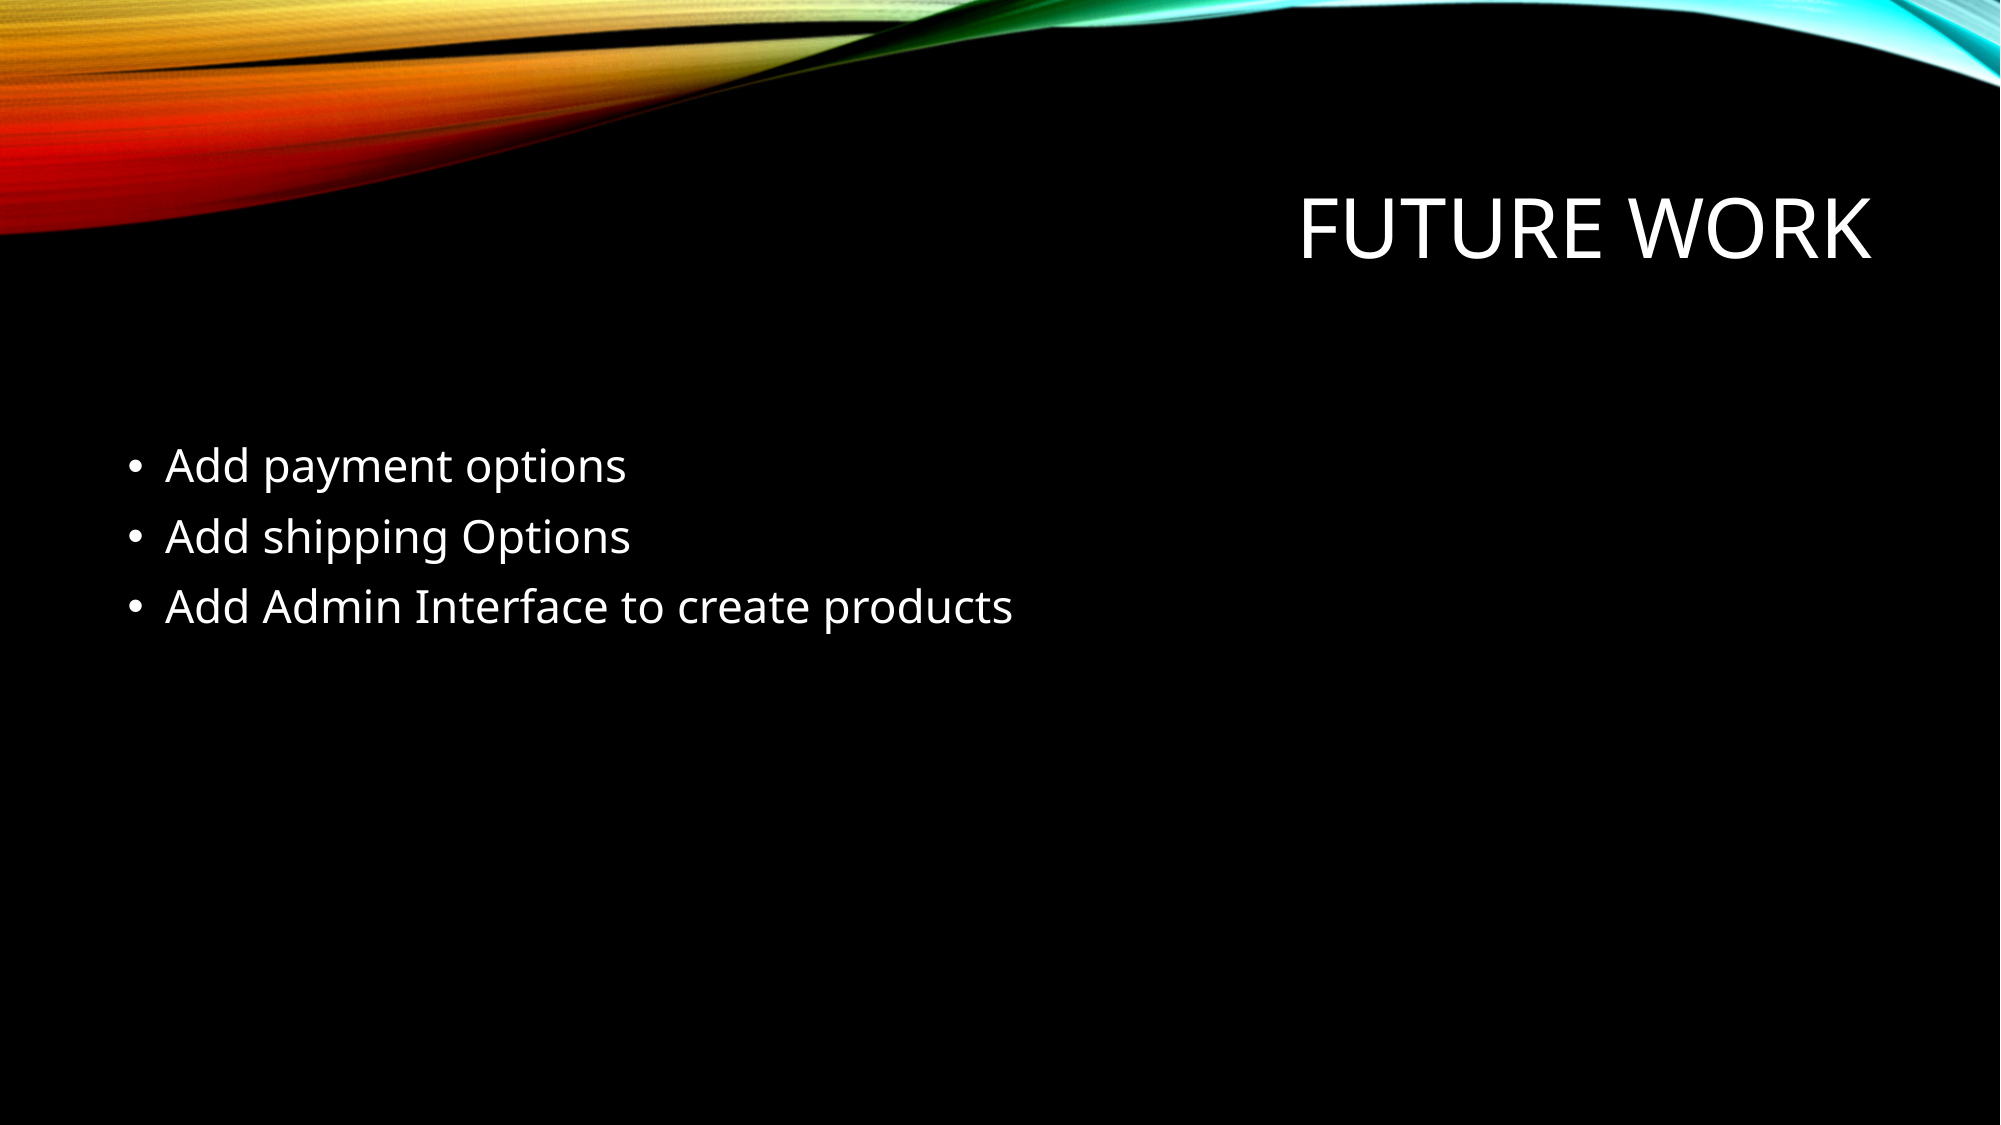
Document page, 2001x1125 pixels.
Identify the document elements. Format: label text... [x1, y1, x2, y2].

title Future work [474, 125, 1888, 338]
list Add payment options Add shipping Options Add Admin Interface to create products [112, 360, 1888, 1021]
picture [0, 0, 2000, 237]
